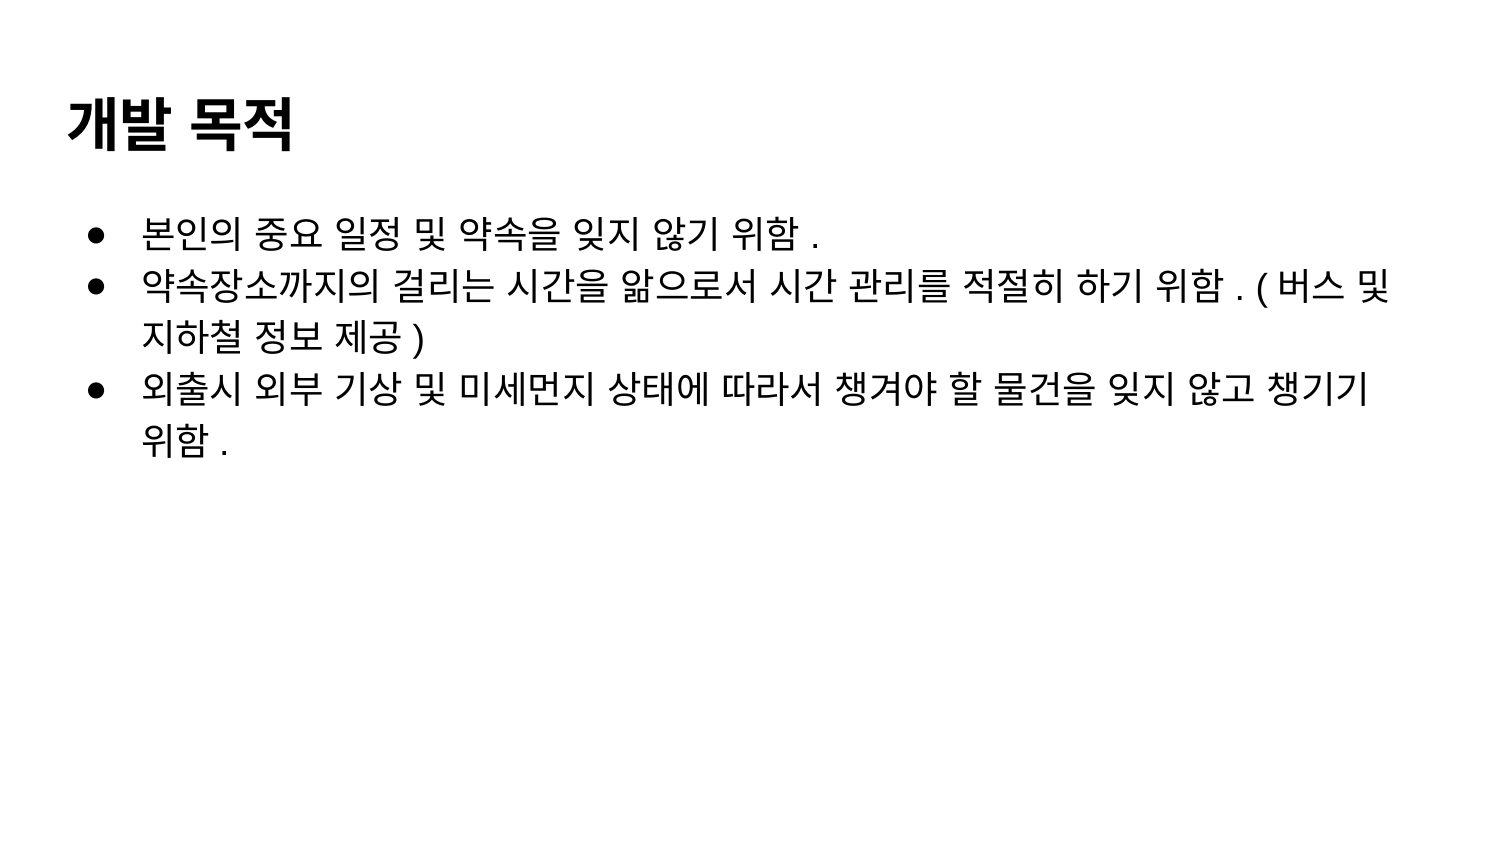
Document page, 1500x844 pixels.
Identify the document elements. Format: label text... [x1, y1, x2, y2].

title 개발 목적 [51, 72, 1449, 167]
list 본인의 중요 일정 및 약속을 잊지 않기 위함. 약속장소까지의 걸리는 시간을 앎으로서 시간 관리를 적절히 하기 위함. (버스 및 지하철 정보 제공) 외출시 외부 기상 및 미세먼지 상태에 따라서 챙겨야 할 물건을 잊지 않고 챙기기 위함. [51, 189, 1449, 750]
